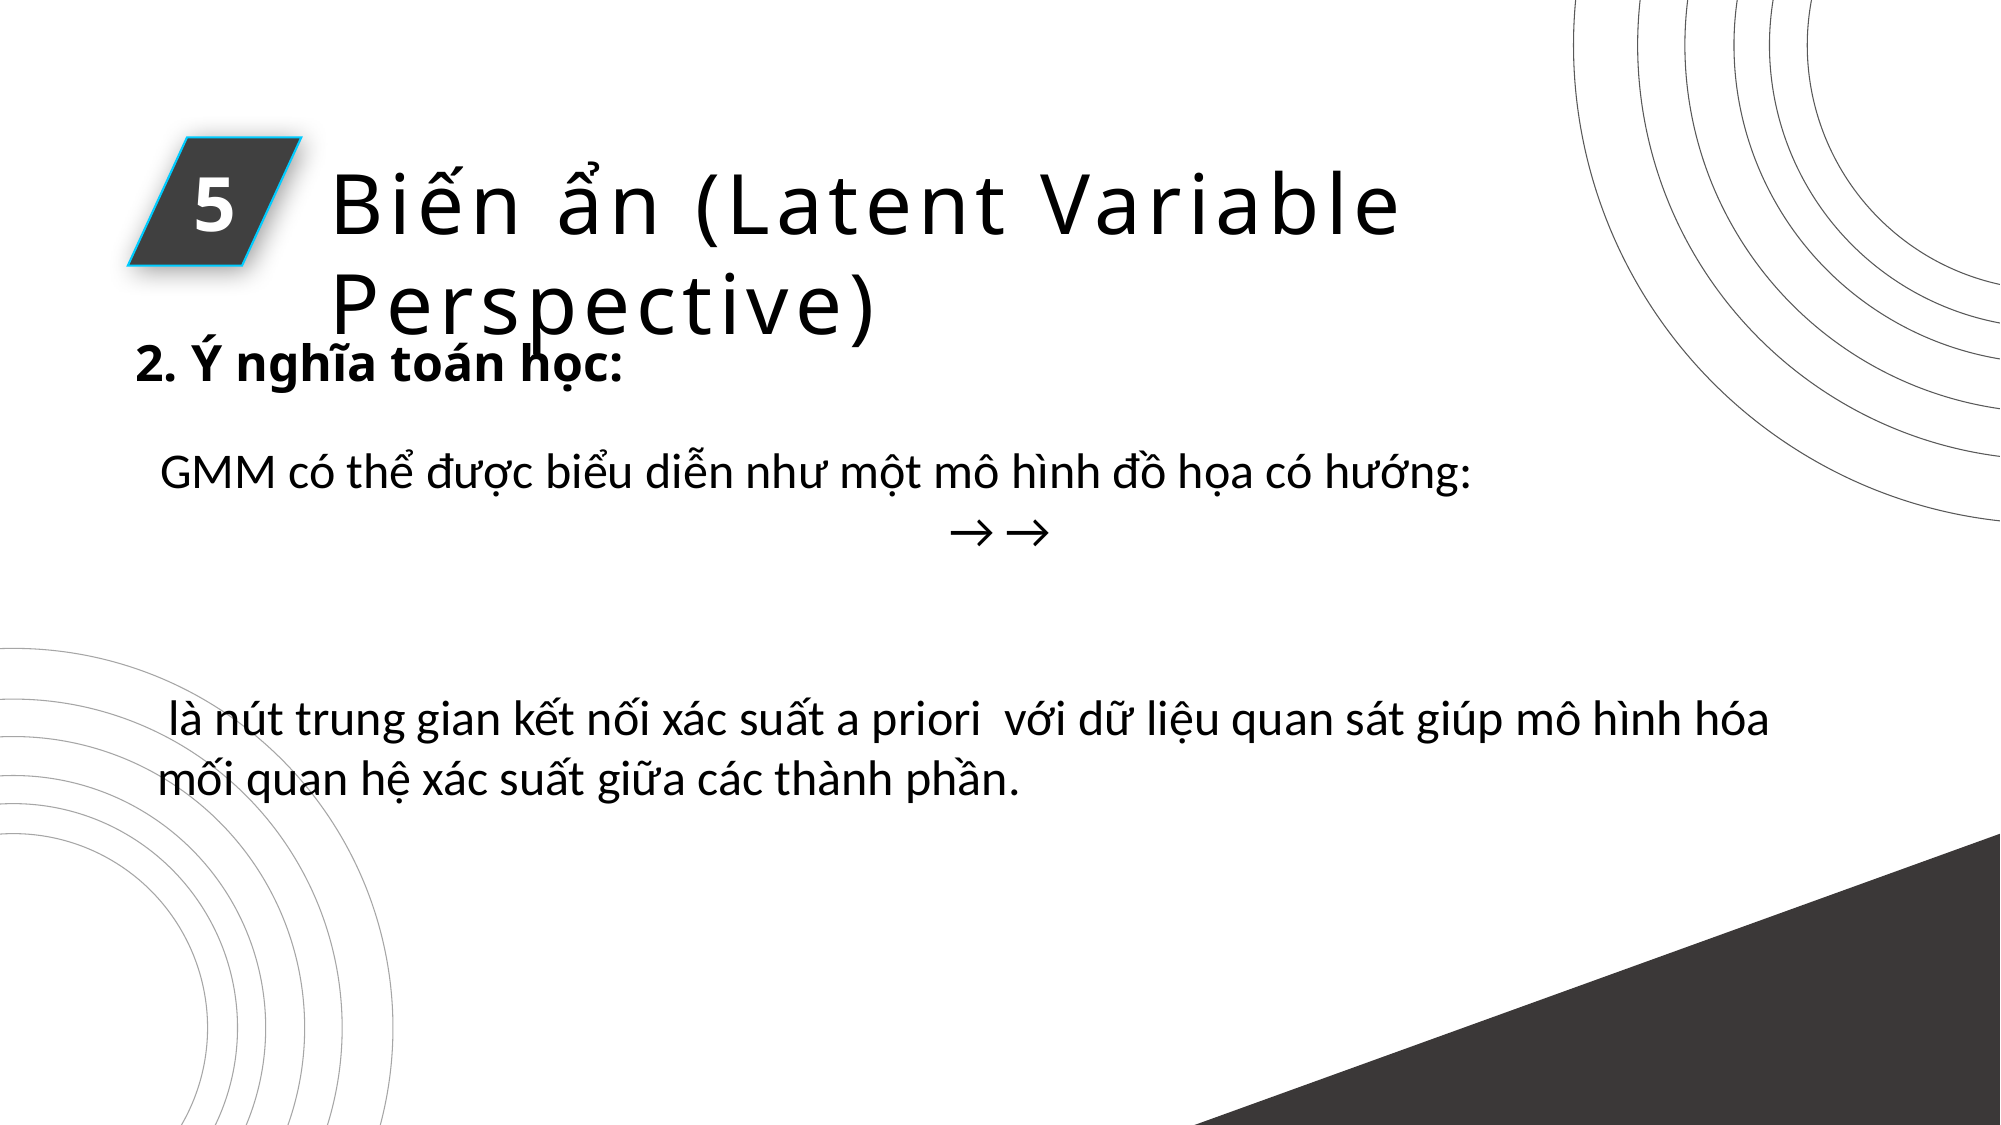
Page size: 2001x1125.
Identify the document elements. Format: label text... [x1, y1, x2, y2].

text_box 5 [126, 136, 303, 267]
text_box 2. Ý nghĩa toán học: [120, 319, 798, 399]
text_box Biến ẩn (Latent Variable Perspective) [315, 144, 1573, 359]
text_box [1573, 0, 2000, 524]
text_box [0, 648, 393, 1125]
text_box [1193, 832, 2000, 1125]
